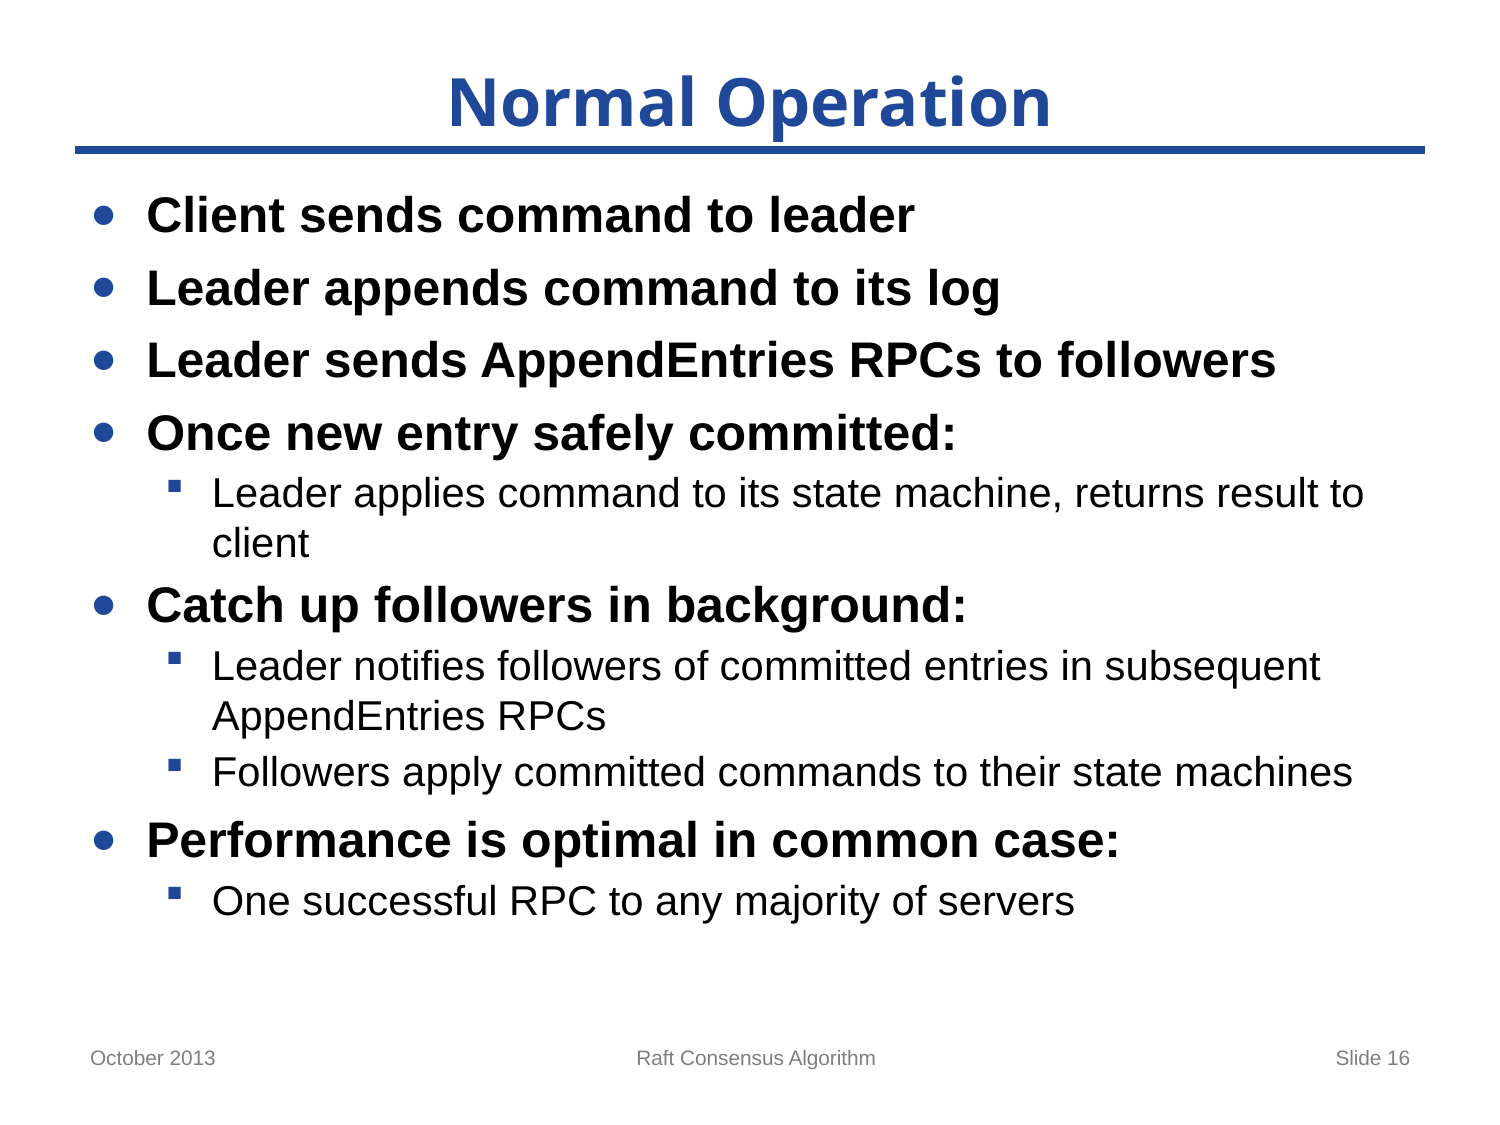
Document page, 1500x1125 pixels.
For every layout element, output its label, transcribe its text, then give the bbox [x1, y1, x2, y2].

list Client sends command to leader Leader appends command to its log Leader sends AppendEntries RPCs to followers Once new entry safely committed: Leader applies command to its state machine, returns result to client Catch up followers in background: Leader notifies followers of committed entries in subsequent AppendEntries RPCs Followers apply committed commands to their state machines Performance is optimal in common case: One successful RPC to any majority of servers [75, 174, 1425, 1005]
footer Raft Consensus Algorithm [474, 1037, 1038, 1103]
slide_number Slide 16 [1074, 1037, 1425, 1103]
title Normal Operation [75, 50, 1425, 150]
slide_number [75, 1037, 425, 1103]
